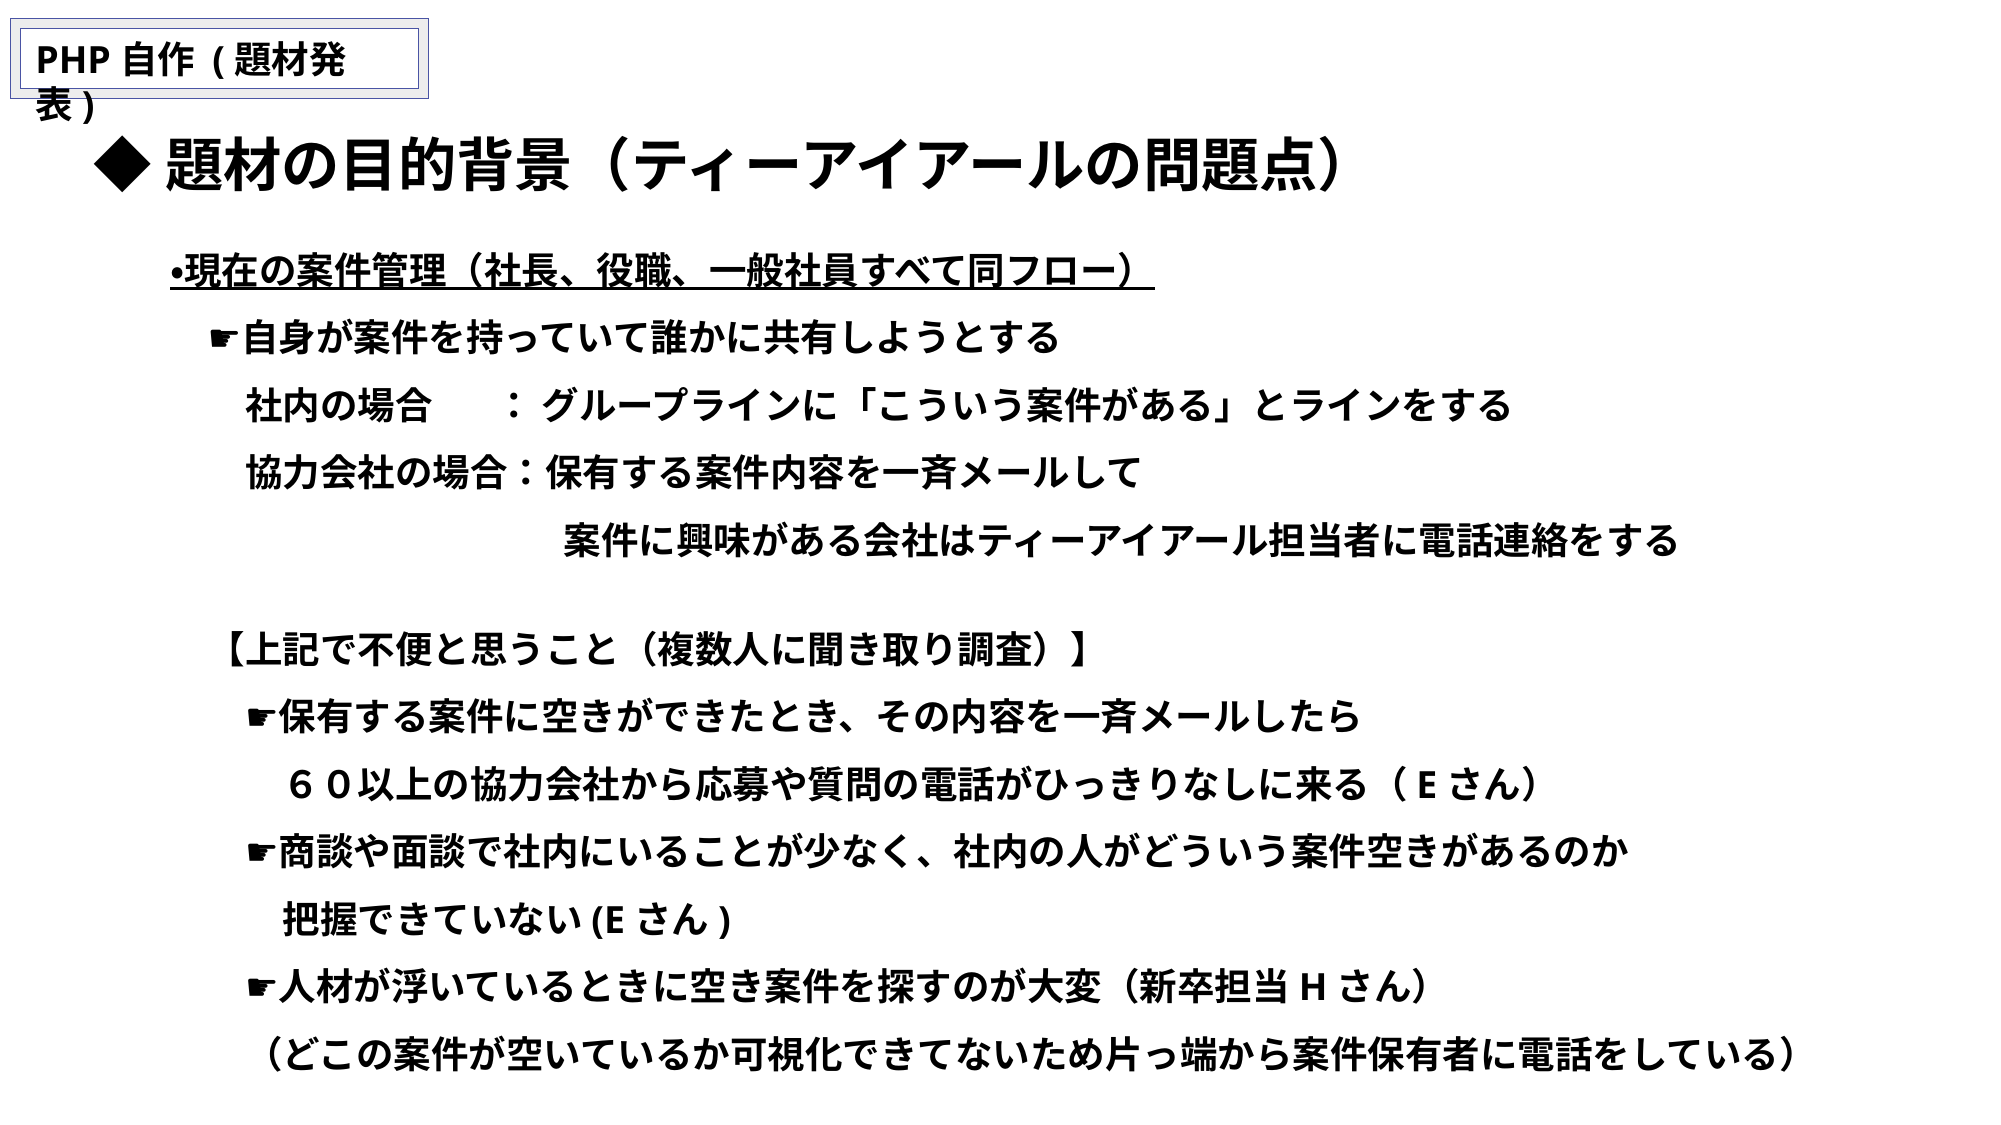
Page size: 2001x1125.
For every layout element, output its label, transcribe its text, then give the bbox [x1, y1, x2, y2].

text_box ・現在の案件管理（社長、役職、一般社員すべて同フロー） ☛自身が案件を持っていて誰かに共有しようとする 社内の場合 ： グループラインに「こういう案件がある」とラインをする 協力会社の場合：保有する案件内容を一斉メールして 案件に興味がある会社はティーアイアール担当者に電話連絡をする 【上記で不便と思うこと（複数人に聞き取り調査）】 ☛保有する案件に空きができたとき、その内容を一斉メールしたら ６０以上の協力会社から応募や質問の電話がひっきりなしに来る（Eさん） ☛商談や面談で社内にいることが少なく、社内の人がどういう案件空きがあるのか 把握できていない(Eさん) ☛人材が浮いているときに空き案件を探すのが大変（新卒担当Hさん） （どこの案件が空いているか可視化できてないため片っ端から案件保有者に電話をしている） [155, 217, 1832, 1125]
text_box PHP自作 (題材発表) [10, 18, 429, 99]
text_box ◆題材の目的背景（ティーアイアールの問題点） [78, 120, 1392, 206]
